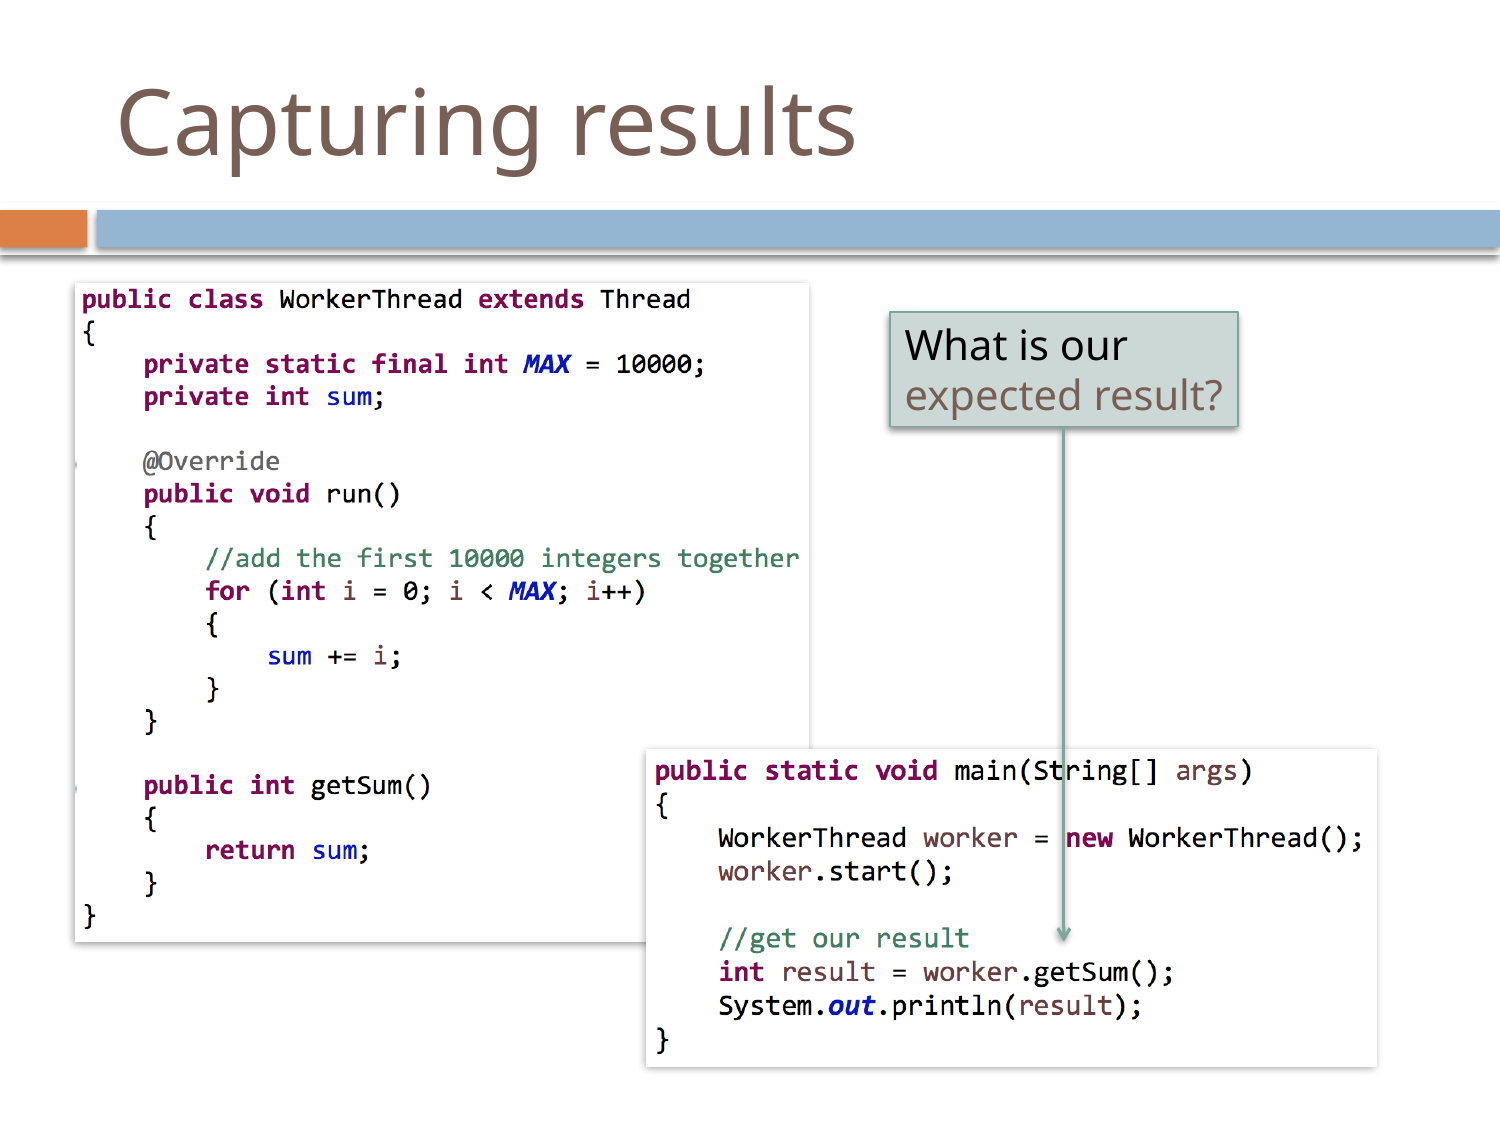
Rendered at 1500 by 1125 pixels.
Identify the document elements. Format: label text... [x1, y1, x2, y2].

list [74, 283, 809, 942]
picture [646, 749, 1377, 1068]
title Capturing results [100, 37, 1438, 200]
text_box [912, 311, 1216, 942]
